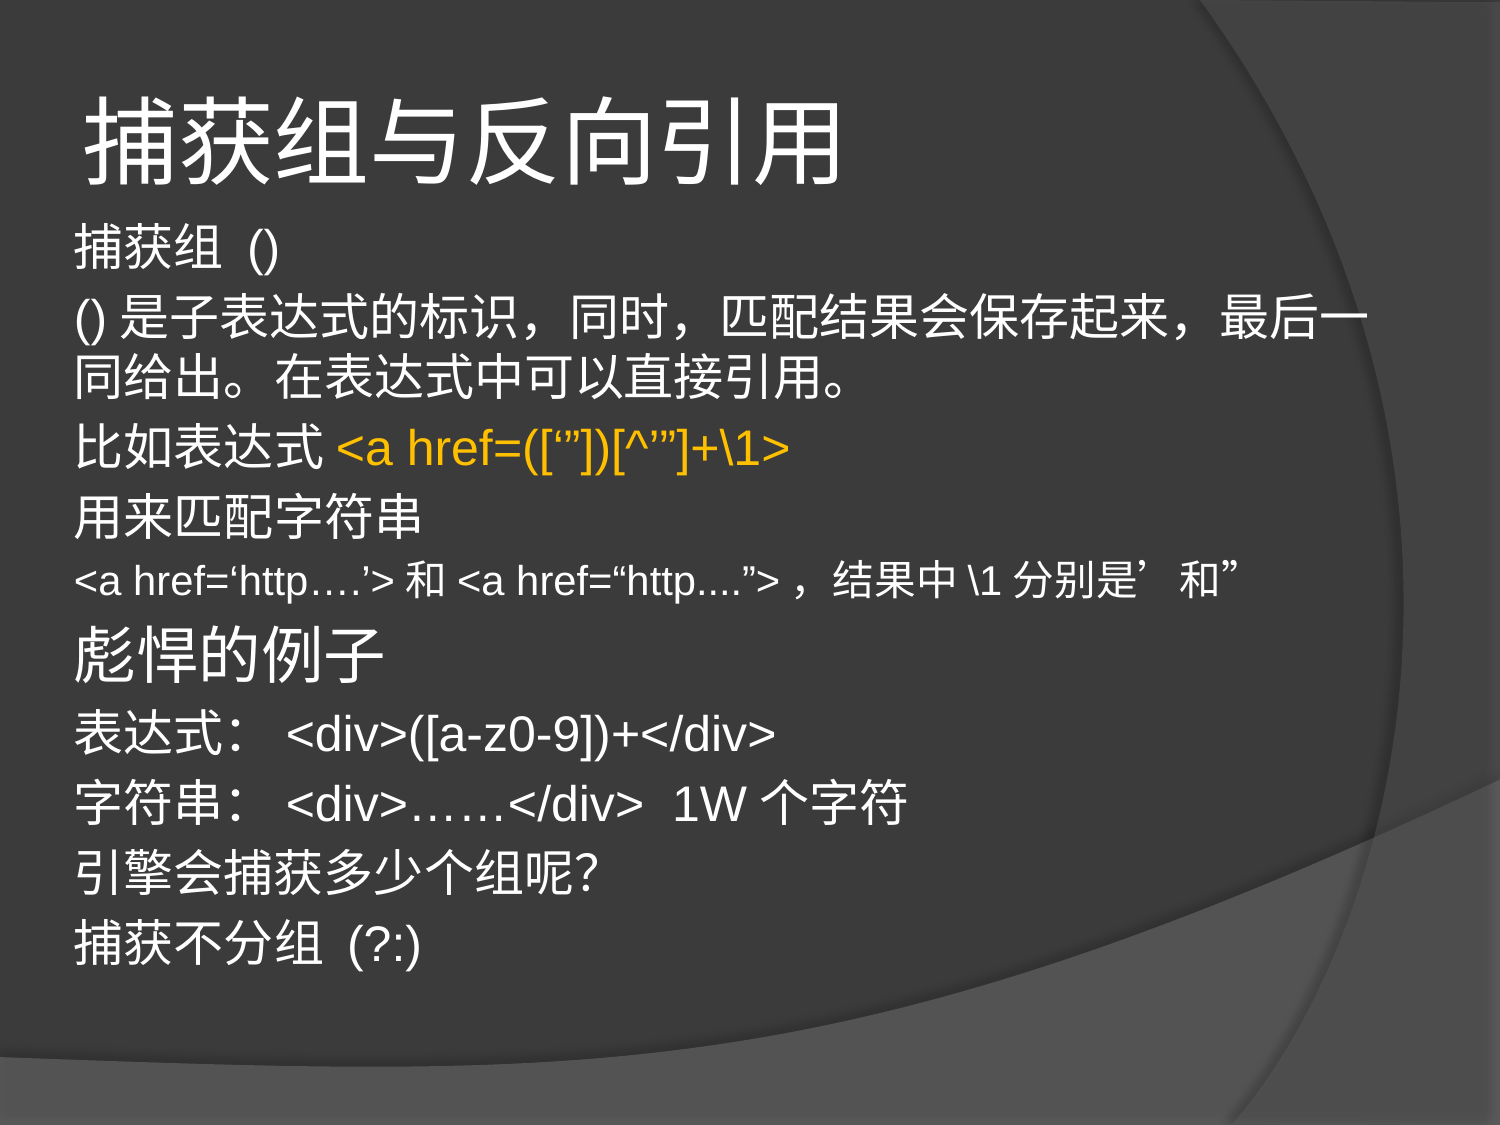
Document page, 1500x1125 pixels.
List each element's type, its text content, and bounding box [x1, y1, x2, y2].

list 捕获组 () ()是子表达式的标识，同时，匹配结果会保存起来，最后一同给出。在表达式中可以直接引用。 比如表达式<a href=([‘”])[^’”]+\1> 用来匹配字符串 <a href=‘http….’>和<a href=“http....”>，结果中\1分别是’和” 彪悍的例子 表达式：<div>([a-z0-9])+</div> 字符串：<div>……</div> 1W个字符 引擎会捕获多少个组呢？ 捕获不分组 (?:) [53, 208, 1425, 1125]
title 捕获组与反向引用 [75, 45, 1300, 208]
